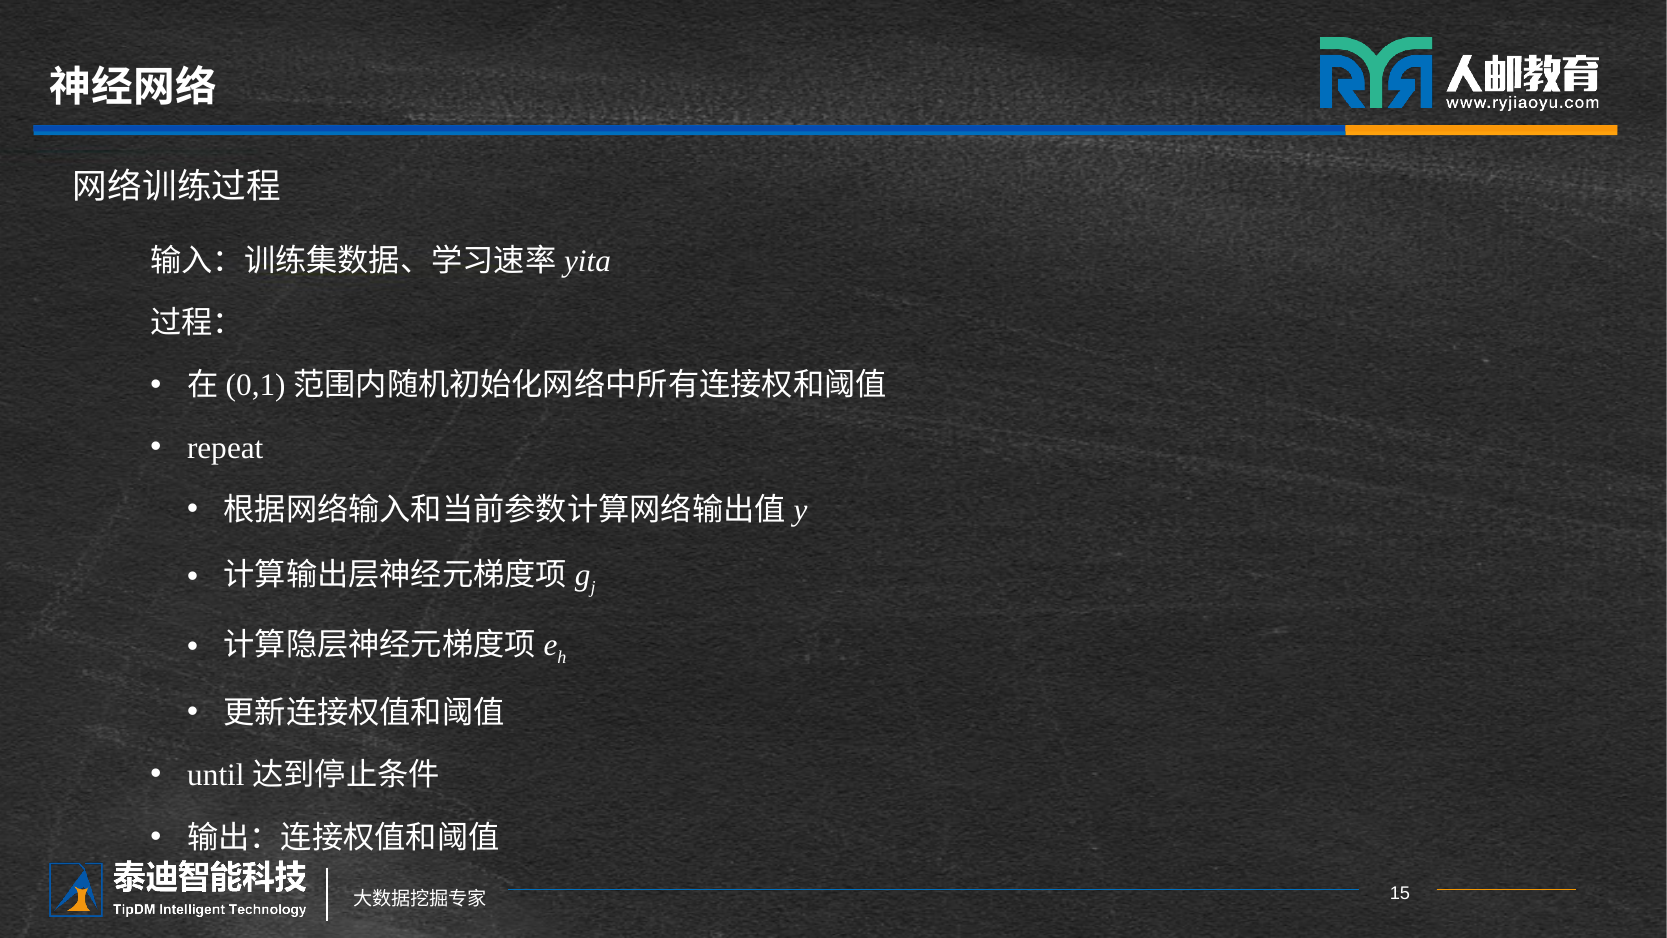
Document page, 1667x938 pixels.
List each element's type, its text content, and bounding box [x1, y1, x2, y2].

list 输入：训练集数据、学习速率yita 过程： 在(0,1)范围内随机初始化网络中所有连接权和阈值 repeat 根据网络输入和当前参数计算网络输出值y 计算输出层神经元梯度项gj 计算隐层神经元梯度项eh 更新连接权值和阈值 until达到停止条件 输出：连接权值和阈值 [135, 214, 1503, 857]
list 网络训练过程 [57, 155, 1577, 214]
picture [0, 0, 1667, 938]
title 神经网络 [34, 49, 1535, 122]
